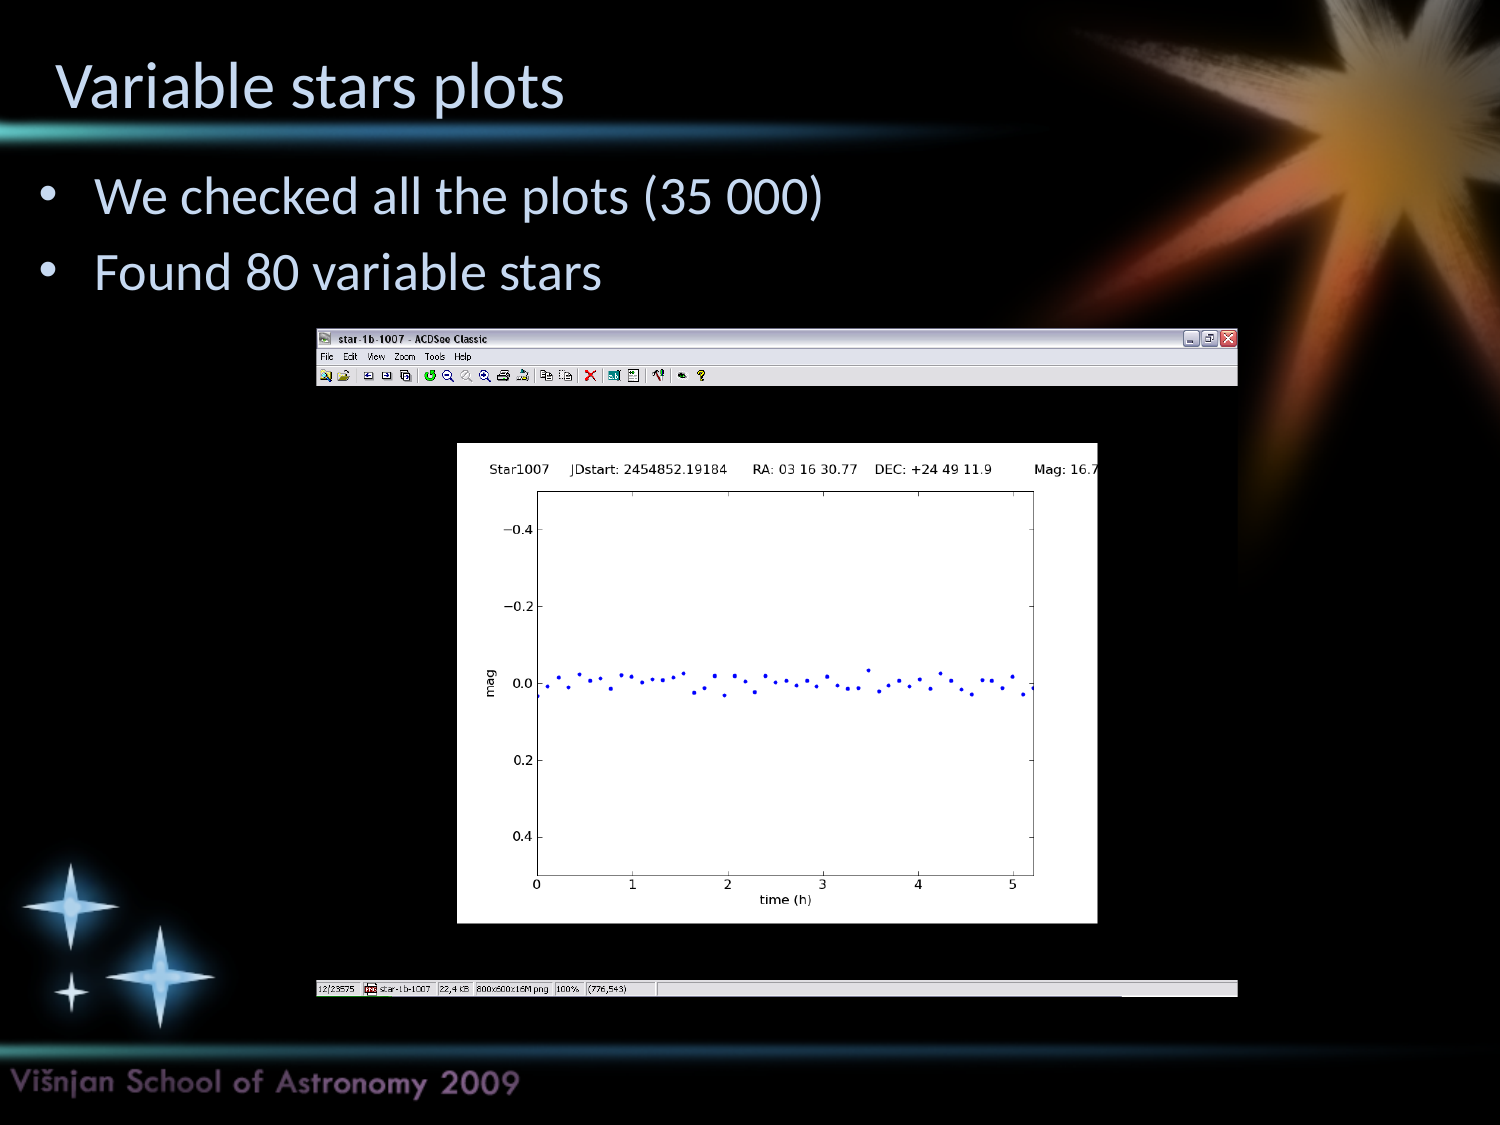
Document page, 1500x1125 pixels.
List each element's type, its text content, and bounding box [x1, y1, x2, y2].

list We checked all the plots (35 000) Found 80 variable stars [23, 152, 1288, 354]
picture [0, 0, 1500, 1125]
title Variable stars plots [0, 3, 633, 141]
